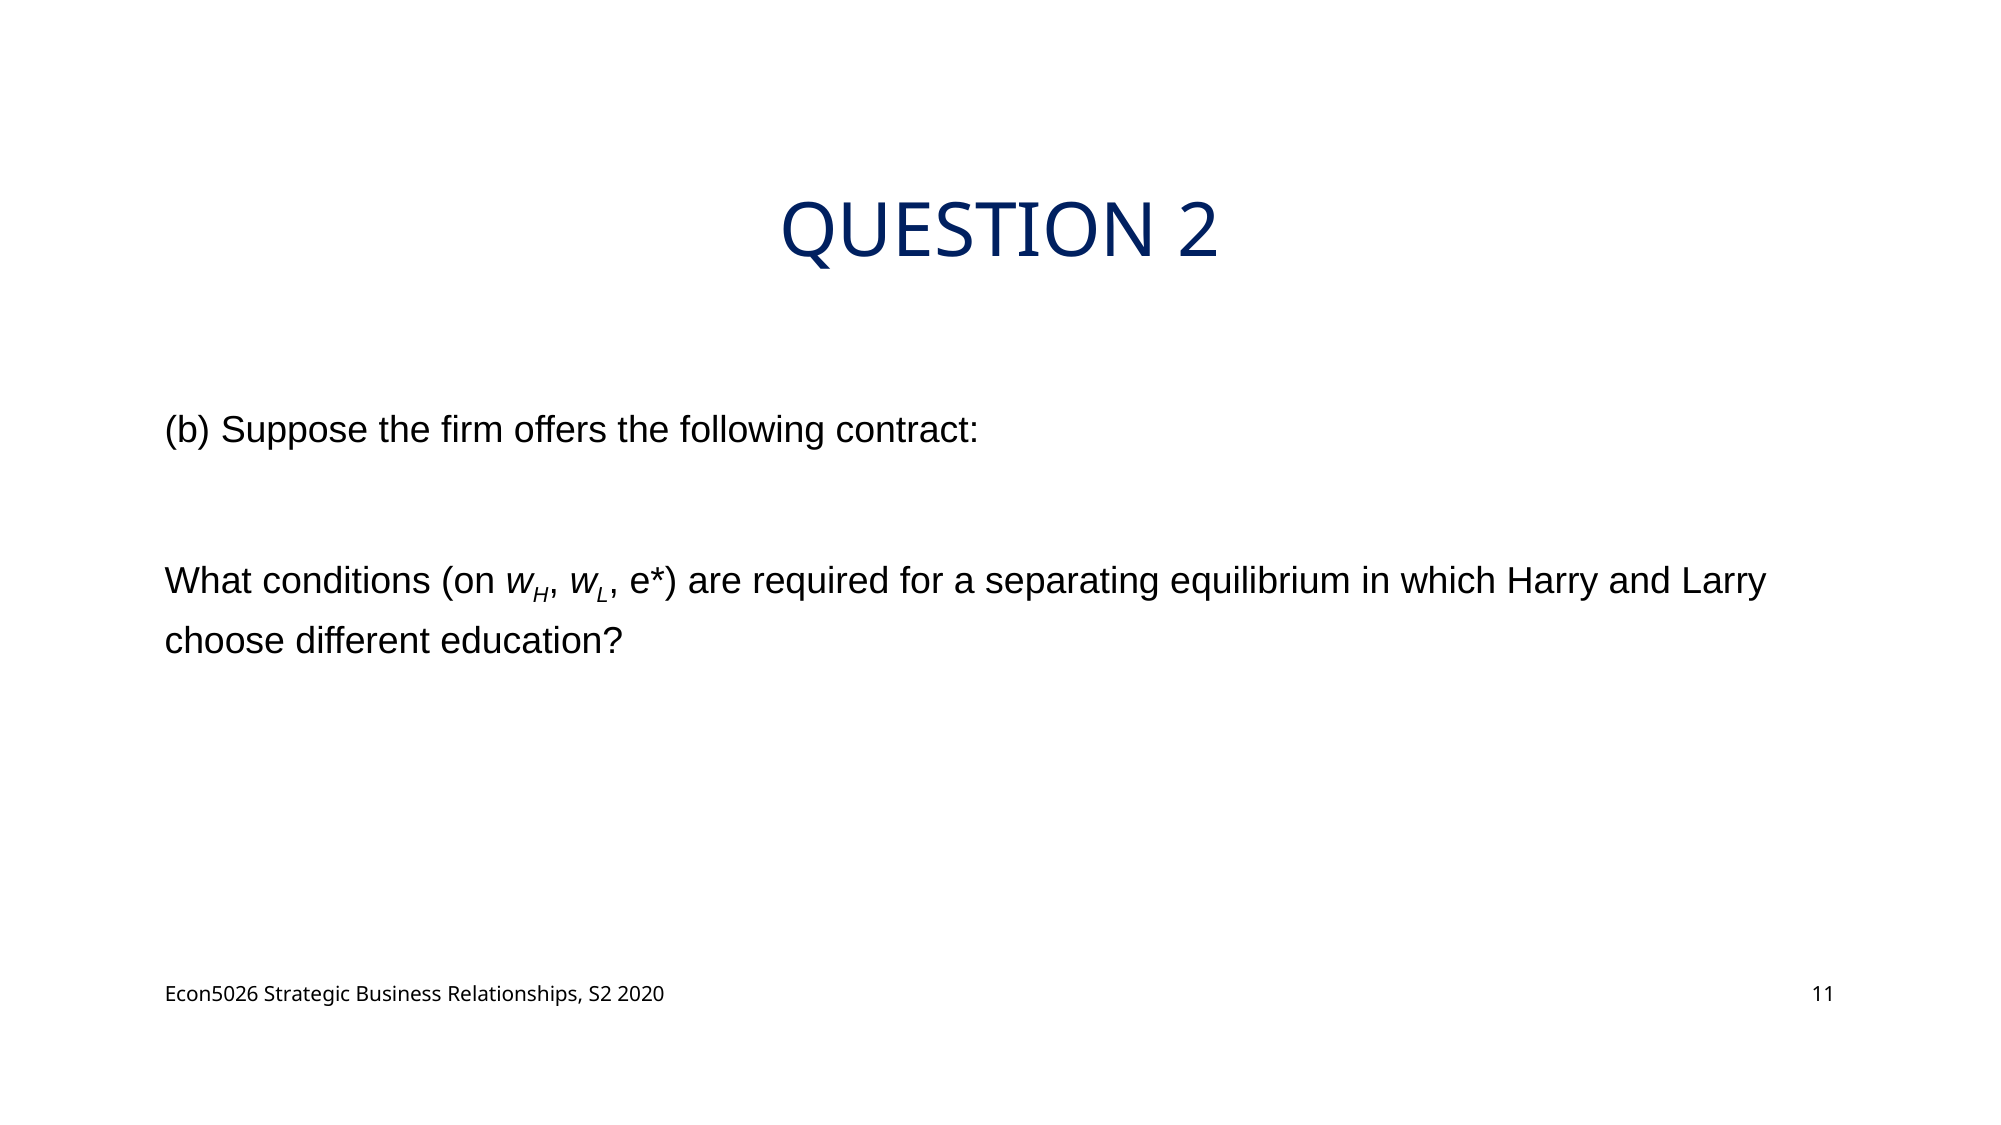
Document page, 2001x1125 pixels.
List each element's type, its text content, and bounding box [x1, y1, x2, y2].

slide_number 11 [1724, 965, 1851, 1025]
footer Econ5026 Strategic Business Relationships, S2 2020 [149, 965, 1245, 1025]
title Question 2 [149, 101, 1851, 364]
